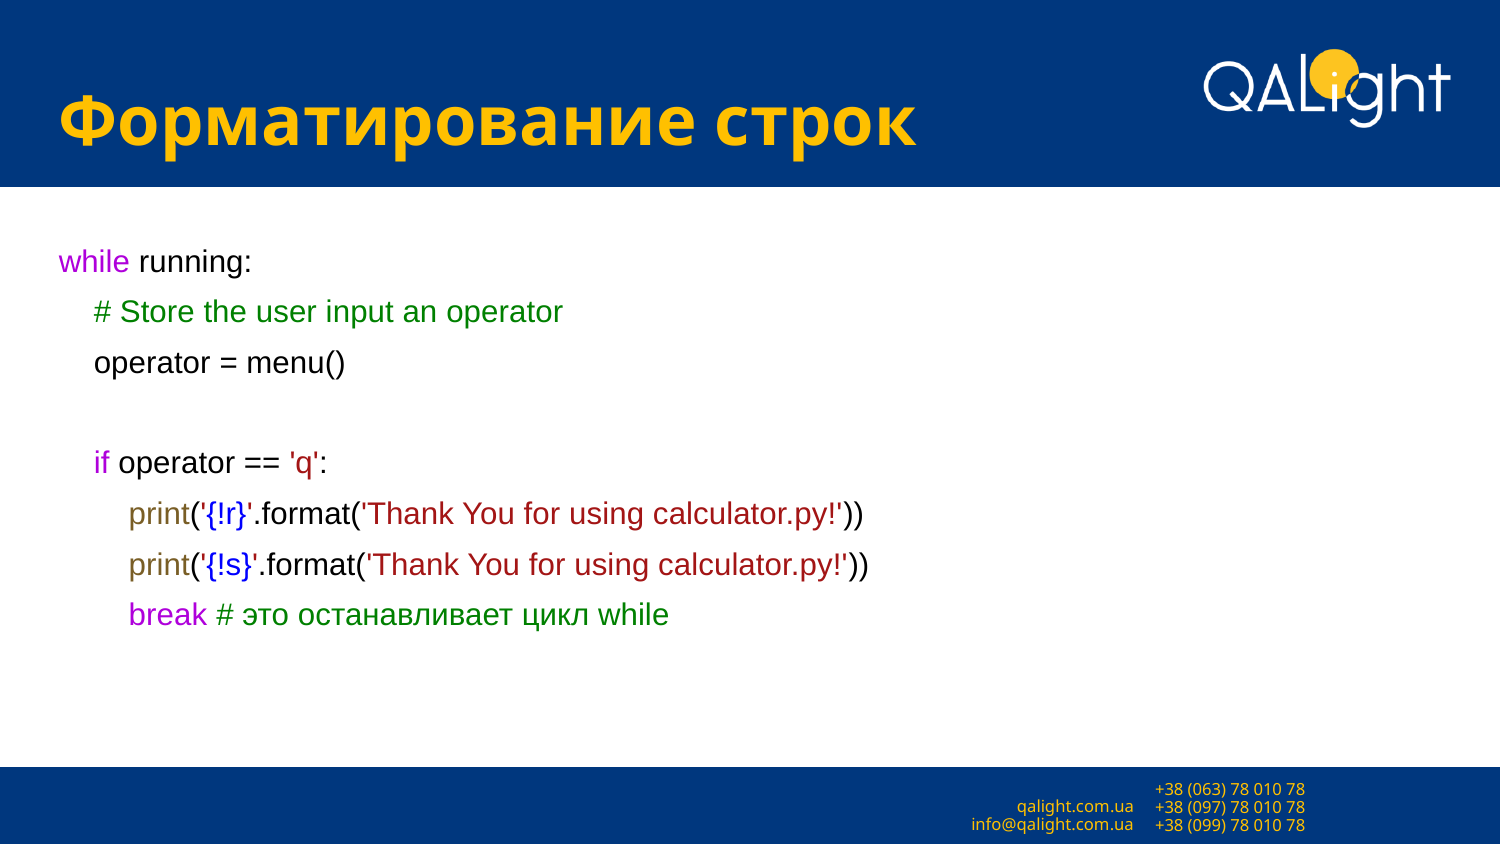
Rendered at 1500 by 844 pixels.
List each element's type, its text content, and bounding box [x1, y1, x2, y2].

title Форматирование строк [47, 15, 1187, 172]
picture [1200, 48, 1453, 130]
subtitle while running: # Store the user input an operator operator = menu() if operator == 'q': print('{!r}'.format('Thank You for using calculator.py!')) print('{!s}'.format('Thank You for using calculator.py!')) break # это останавливает цикл while [47, 216, 1448, 763]
